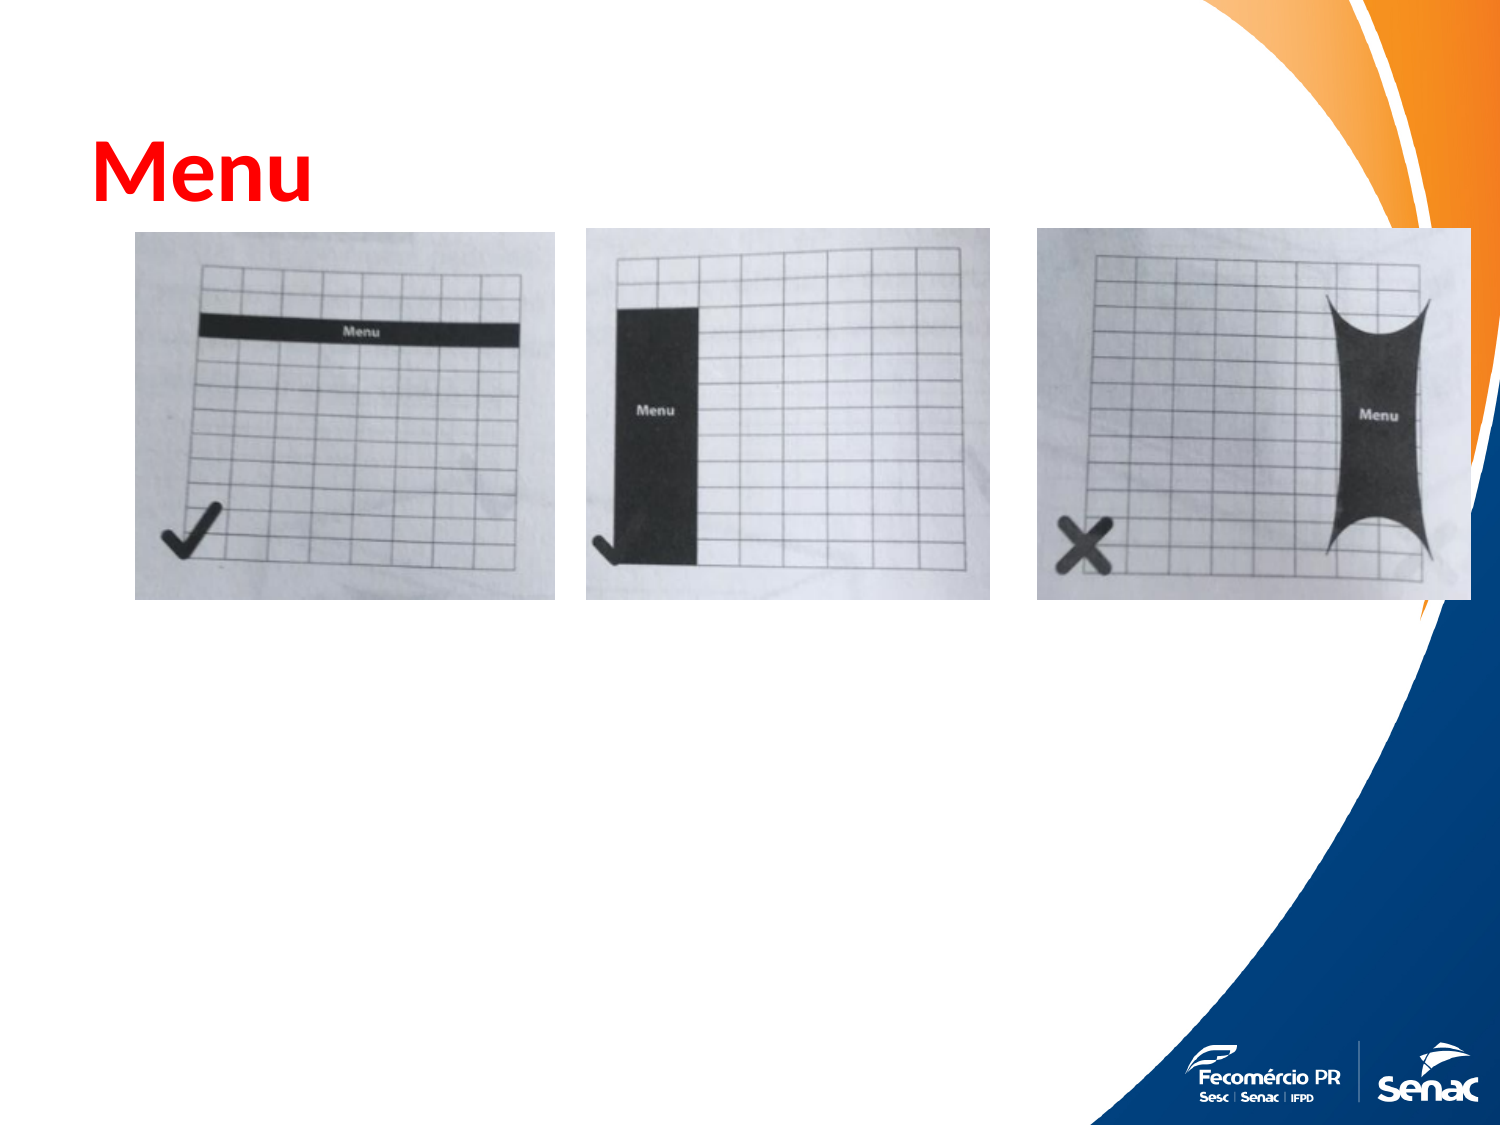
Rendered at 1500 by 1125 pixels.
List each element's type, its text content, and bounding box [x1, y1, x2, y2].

picture [0, 0, 1500, 1125]
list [135, 232, 555, 601]
title Menu [75, 71, 1223, 259]
